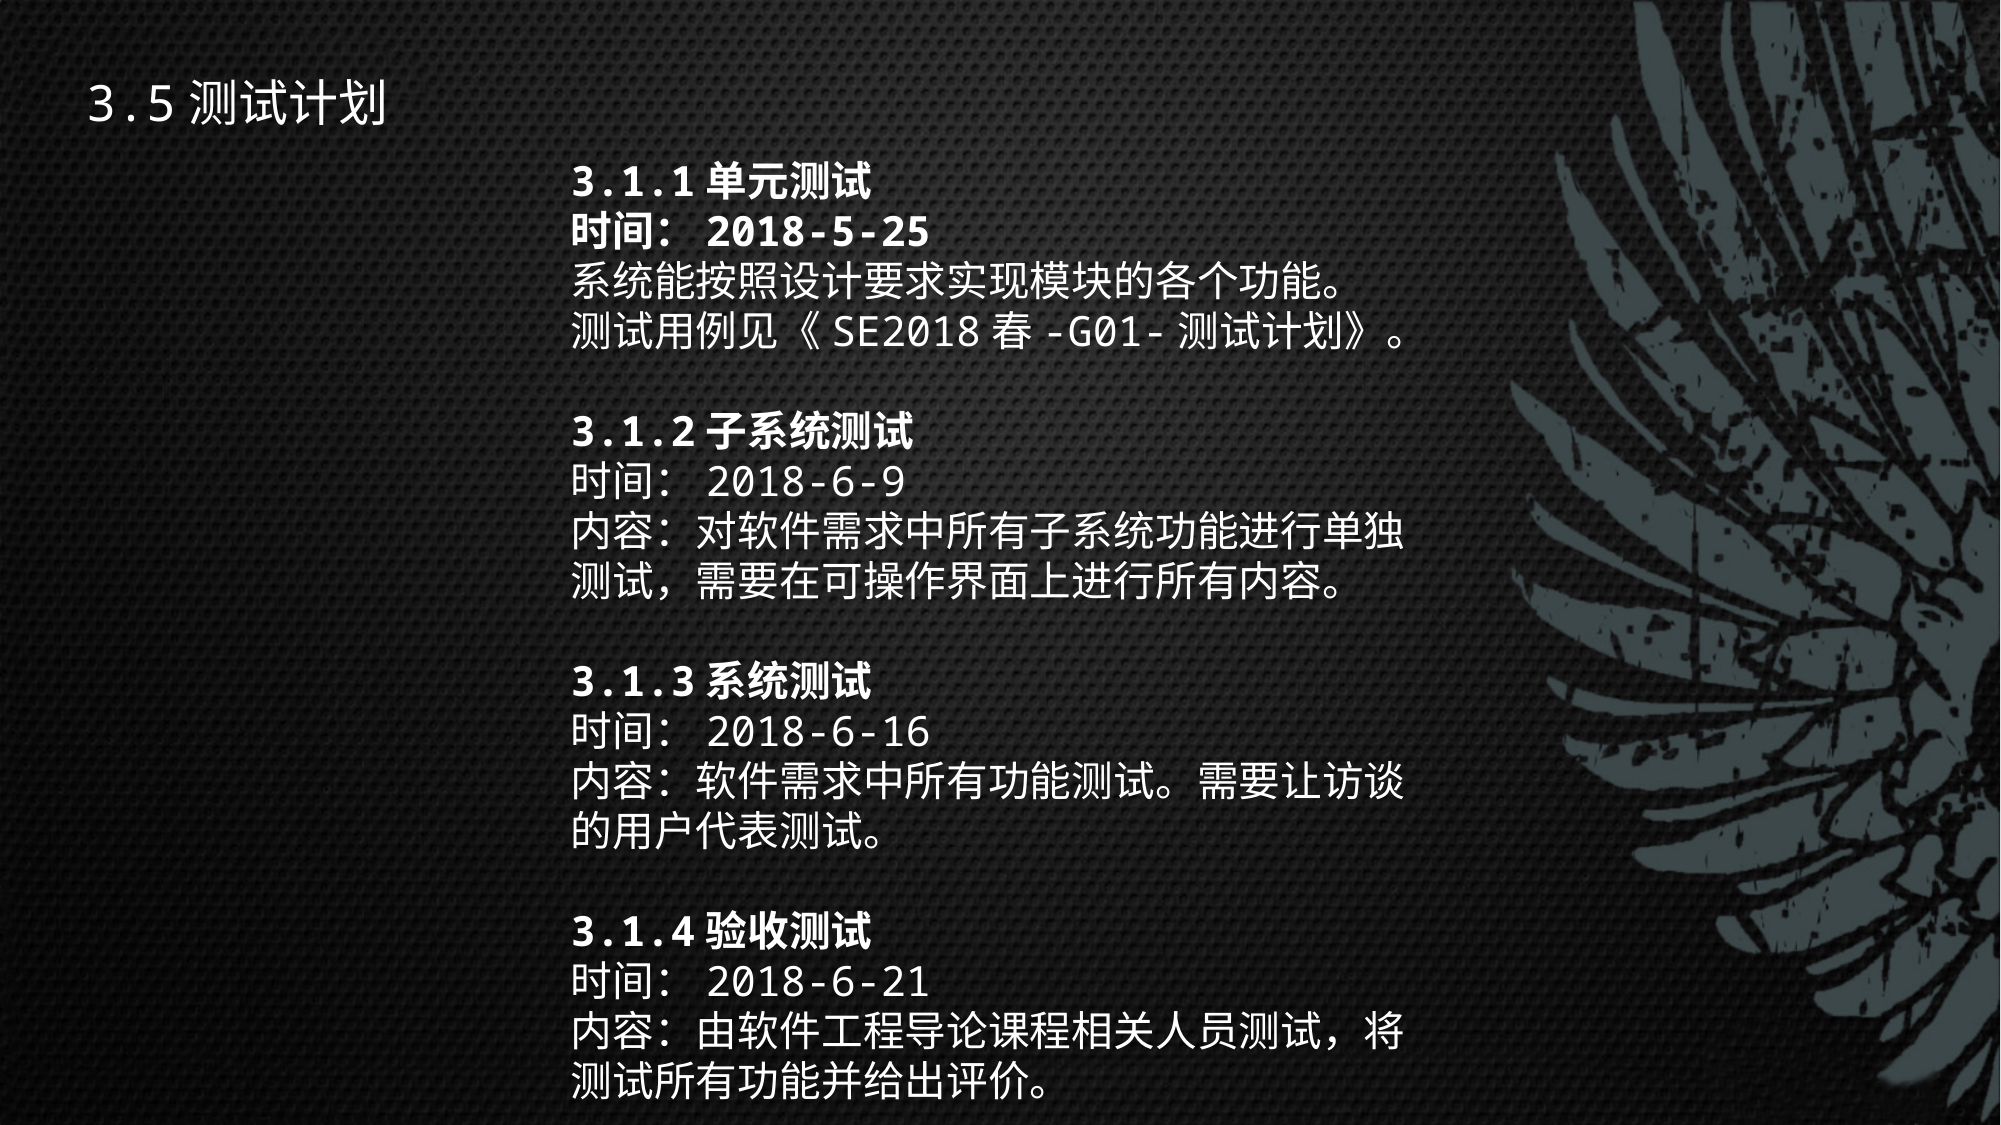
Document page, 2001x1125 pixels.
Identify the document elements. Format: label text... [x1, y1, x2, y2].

text_box 3.5测试计划 [74, 93, 433, 140]
text_box 3.1.1单元测试 时间：2018-5-25 系统能按照设计要求实现模块的各个功能。 测试用例见《SE2018春-G01-测试计划》。 3.1.2子系统测试 时间：2018-6-9 内容：对软件需求中所有子系统功能进行单独测试，需要在可操作界面上进行所有内容。 3.1.3系统测试 时间：2018-6-16 内容：软件需求中所有功能测试。需要让访谈的用户代表测试。 3.1.4验收测试 时间：2018-6-21 内容：由软件工程导论课程相关人员测试，将测试所有功能并给出评价。 [555, 147, 1445, 1125]
picture [0, 0, 2001, 1125]
